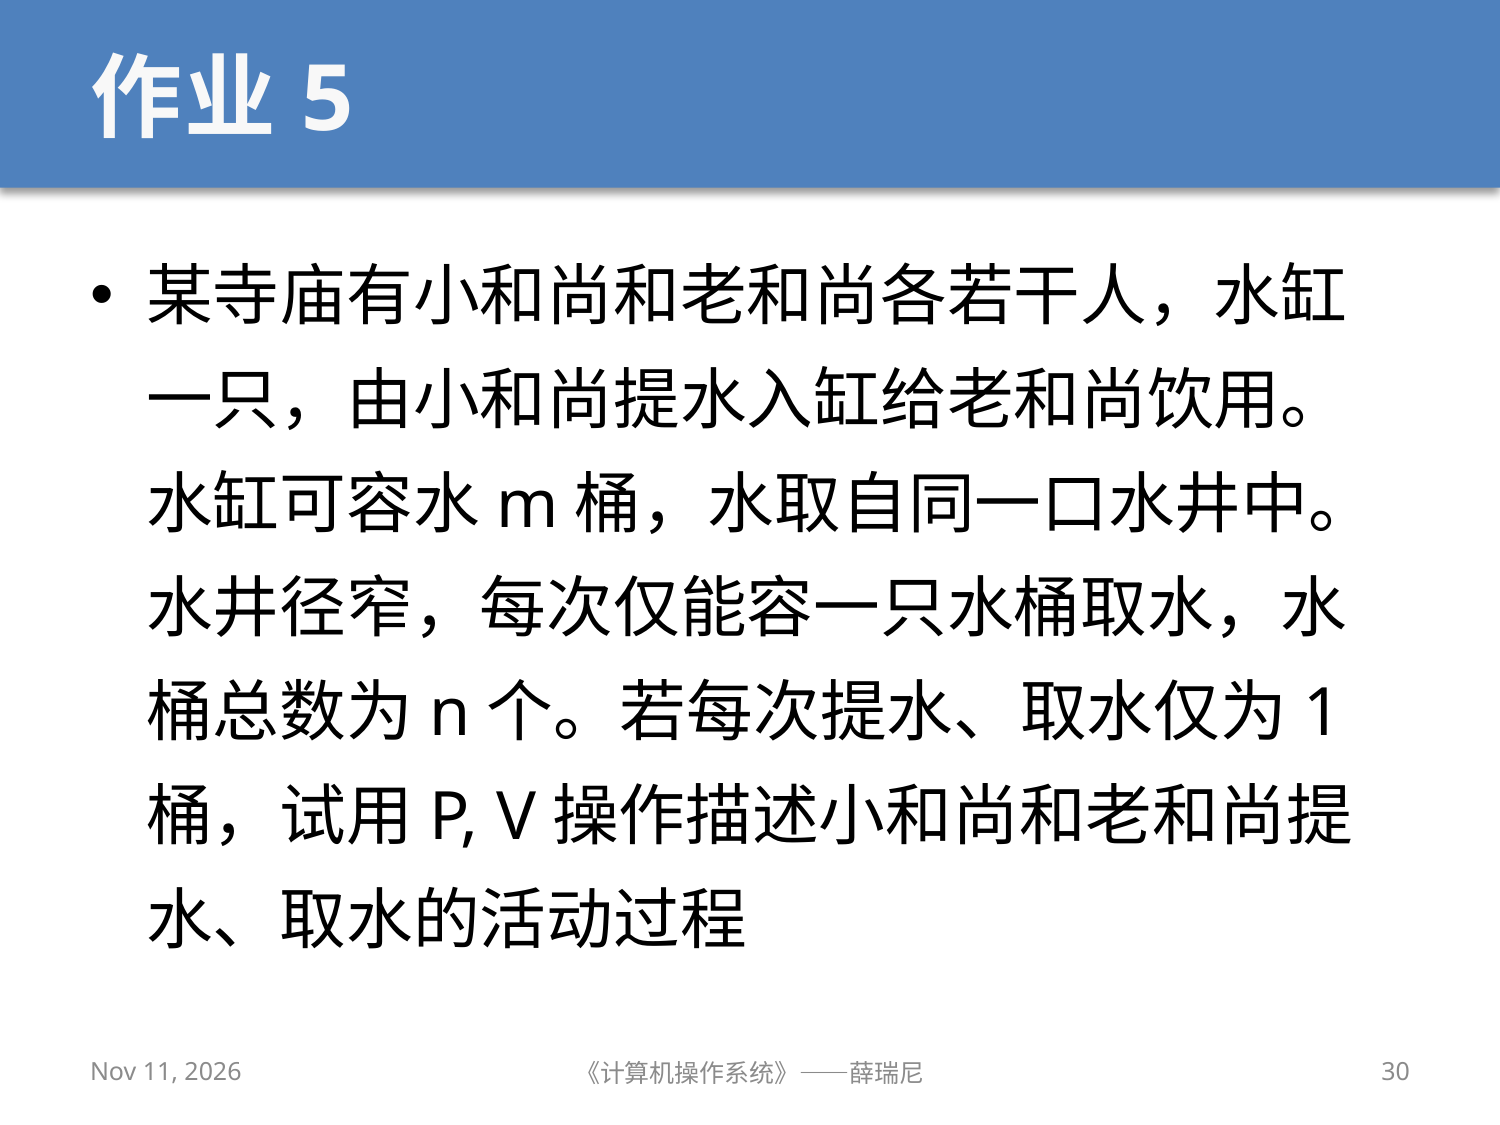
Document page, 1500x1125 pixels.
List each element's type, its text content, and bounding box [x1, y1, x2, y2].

title 作业5 [75, 0, 1425, 188]
list 某寺庙有小和尚和老和尚各若干人，水缸一只，由小和尚提水入缸给老和尚饮用。水缸可容水m桶，水取自同一口水井中。水井径窄，每次仅能容一只水桶取水，水桶总数为n个。若每次提水、取水仅为1桶，试用P, V操作描述小和尚和老和尚提水、取水的活动过程 [75, 221, 1425, 1021]
footer 《计算机操作系统》——薛瑞尼 [425, 1042, 1074, 1103]
slide_number 30 [1074, 1042, 1425, 1103]
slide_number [75, 1042, 425, 1103]
